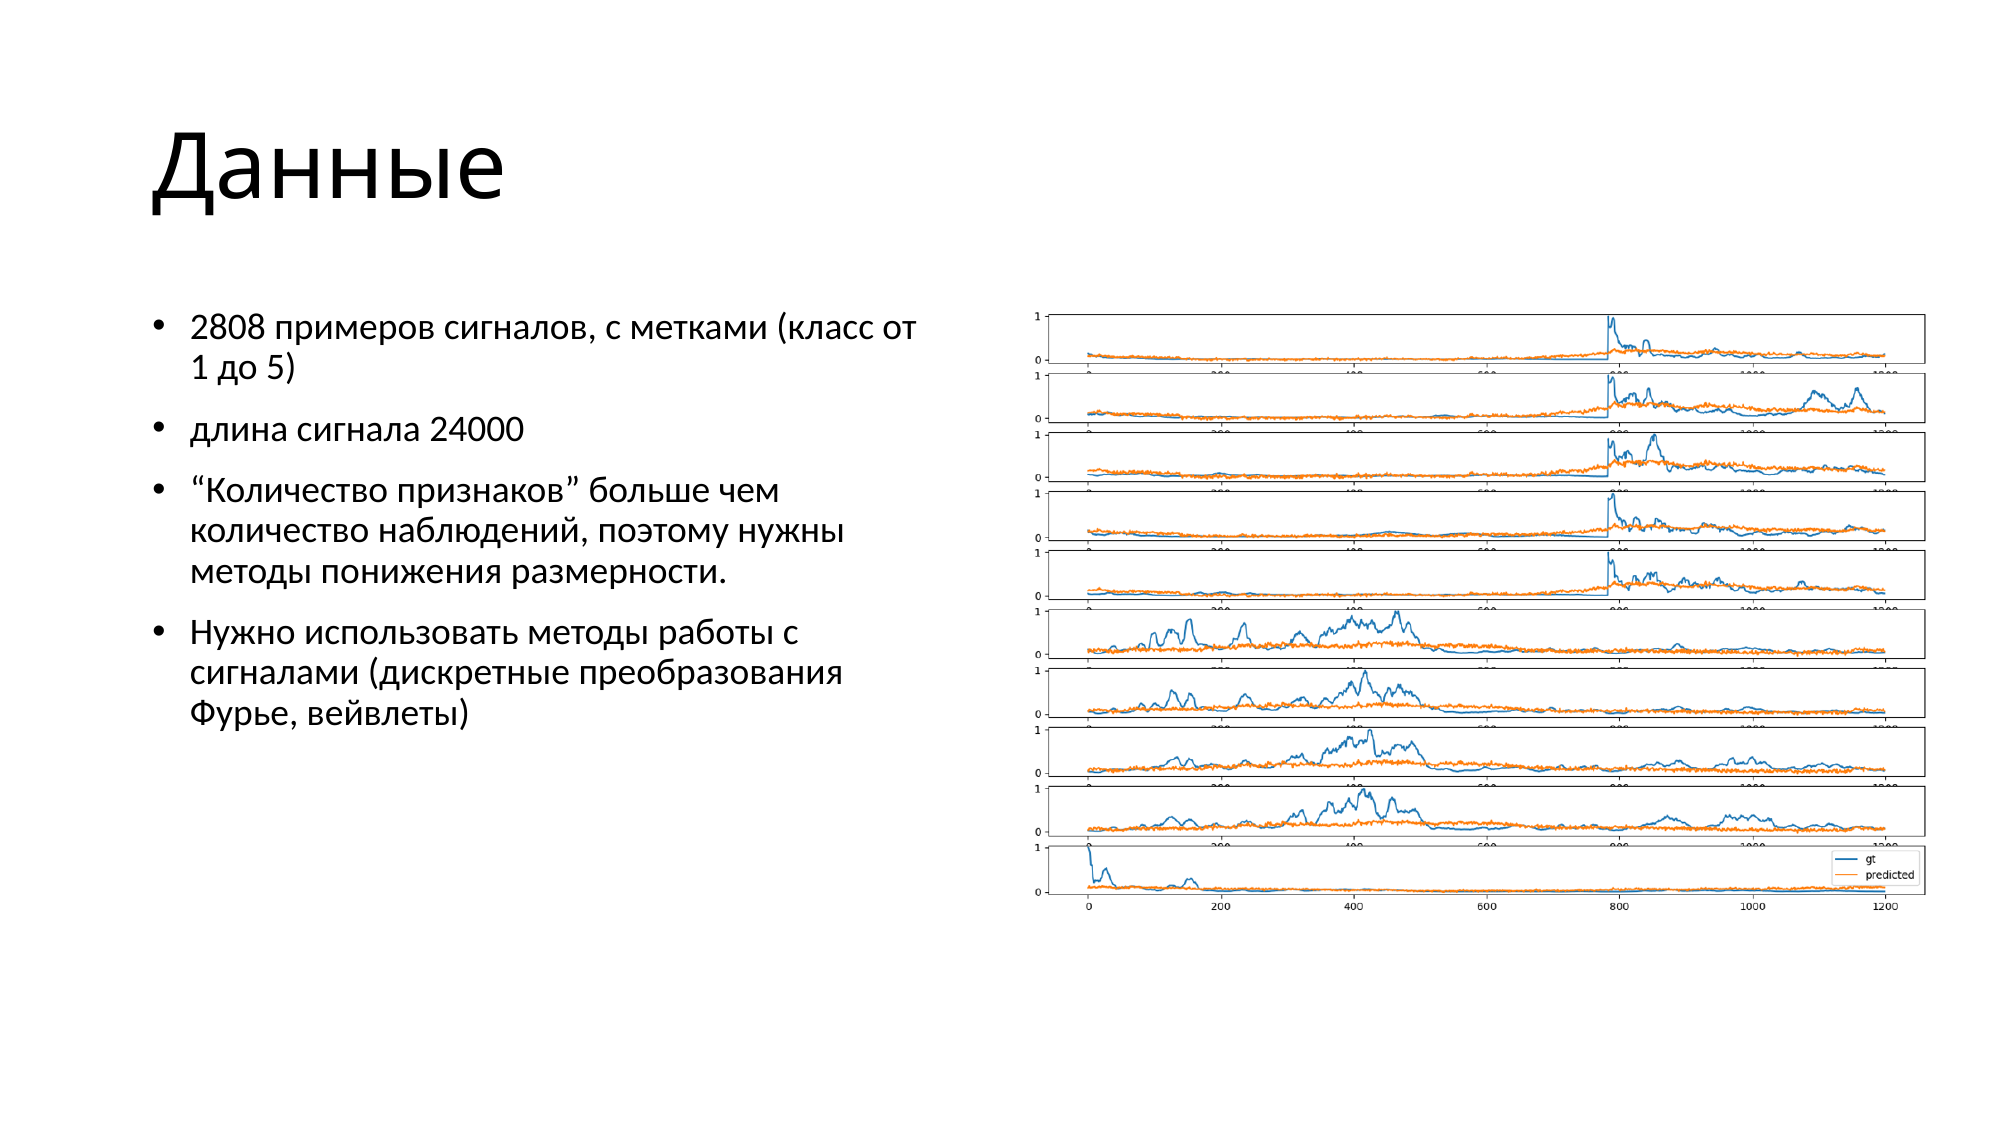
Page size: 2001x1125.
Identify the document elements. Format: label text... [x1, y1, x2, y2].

picture [1019, 277, 1946, 928]
list 2808 примеров сигналов, с метками (класс от 1 до 5) длина сигнала 24000 “Количество признаков” больше чем количество наблюдений, поэтому нужны методы понижения размерности. Нужно использовать методы работы с сигналами (дискретные преобразования Фурье, вейвлеты) [137, 299, 955, 1014]
title Данные [137, 59, 1863, 278]
